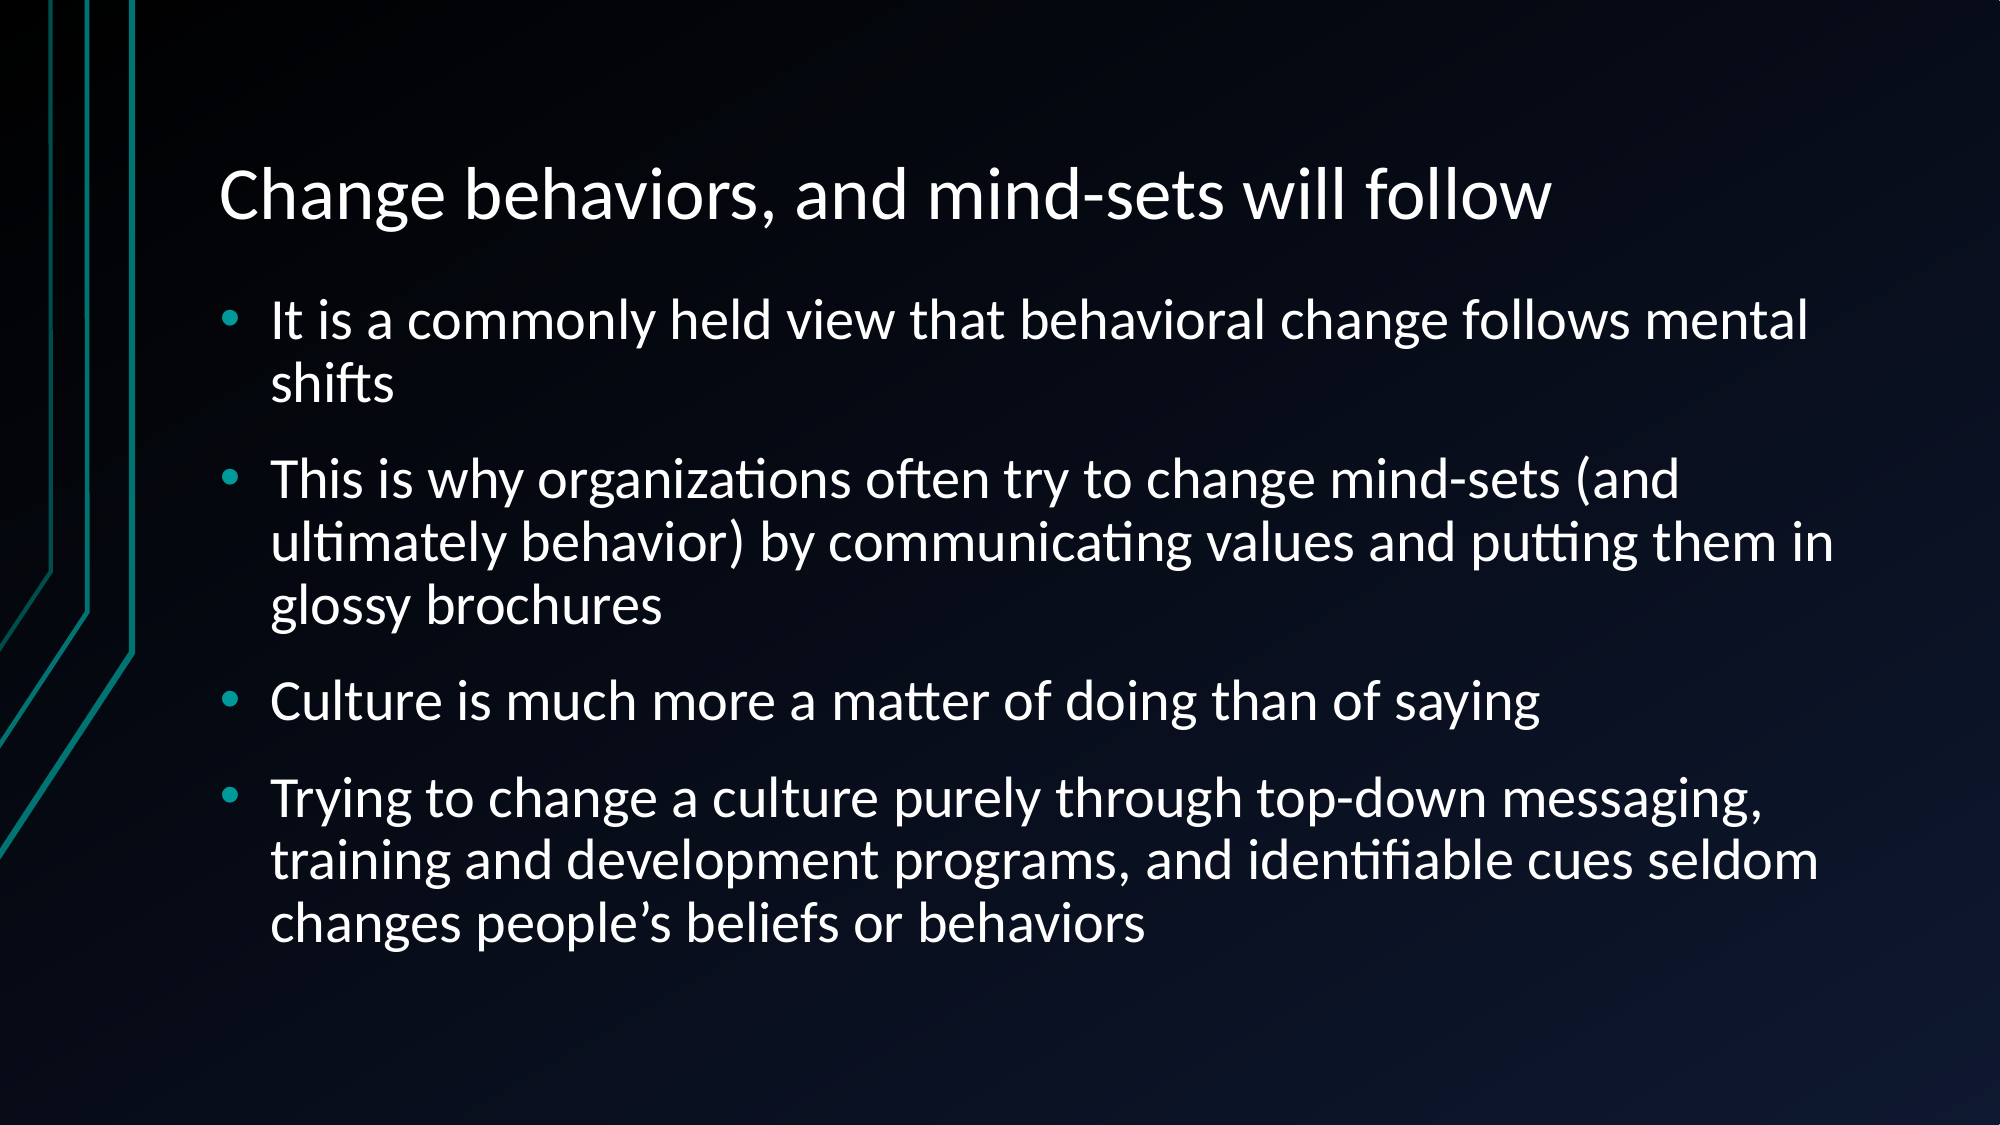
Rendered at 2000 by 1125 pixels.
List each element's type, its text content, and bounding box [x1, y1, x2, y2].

list It is a commonly held view that behavioral change follows mental shifts This is why organizations often try to change mind-sets (and ultimately behavior) by communicating values and putting them in glossy brochures Culture is much more a matter of doing than of saying Trying to change a culture purely through top-down messaging, training and development programs, and identifiable cues seldom changes people’s beliefs or behaviors [199, 279, 1900, 1012]
title Change behaviors, and mind-sets will follow [199, 45, 1900, 246]
